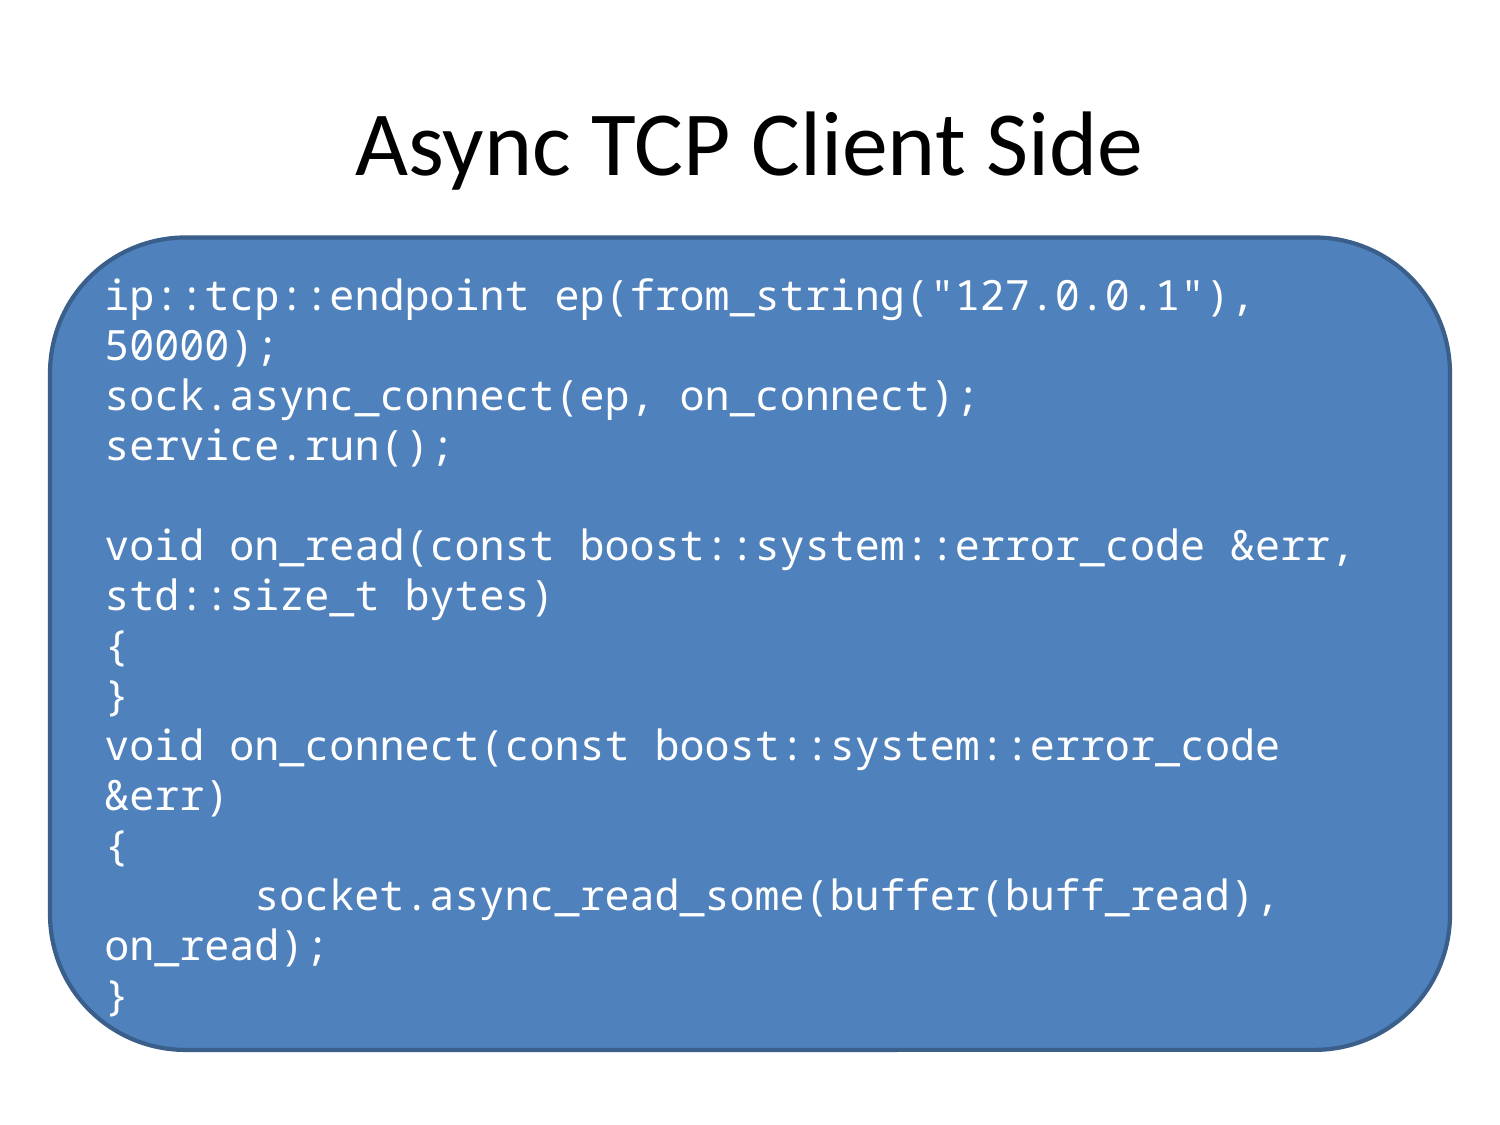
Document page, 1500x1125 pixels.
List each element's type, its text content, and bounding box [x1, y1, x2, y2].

title Async TCP Client Side [75, 45, 1425, 233]
text_box ip::tcp::endpoint ep(from_string("127.0.0.1"), 50000); sock.async_connect(ep, on_connect); service.run(); void on_read(const boost::system::error_code &err, std::size_t bytes) { } void on_connect(const boost::system::error_code &err) { socket.async_read_some(buffer(buff_read), on_read); } [47, 235, 1453, 1053]
